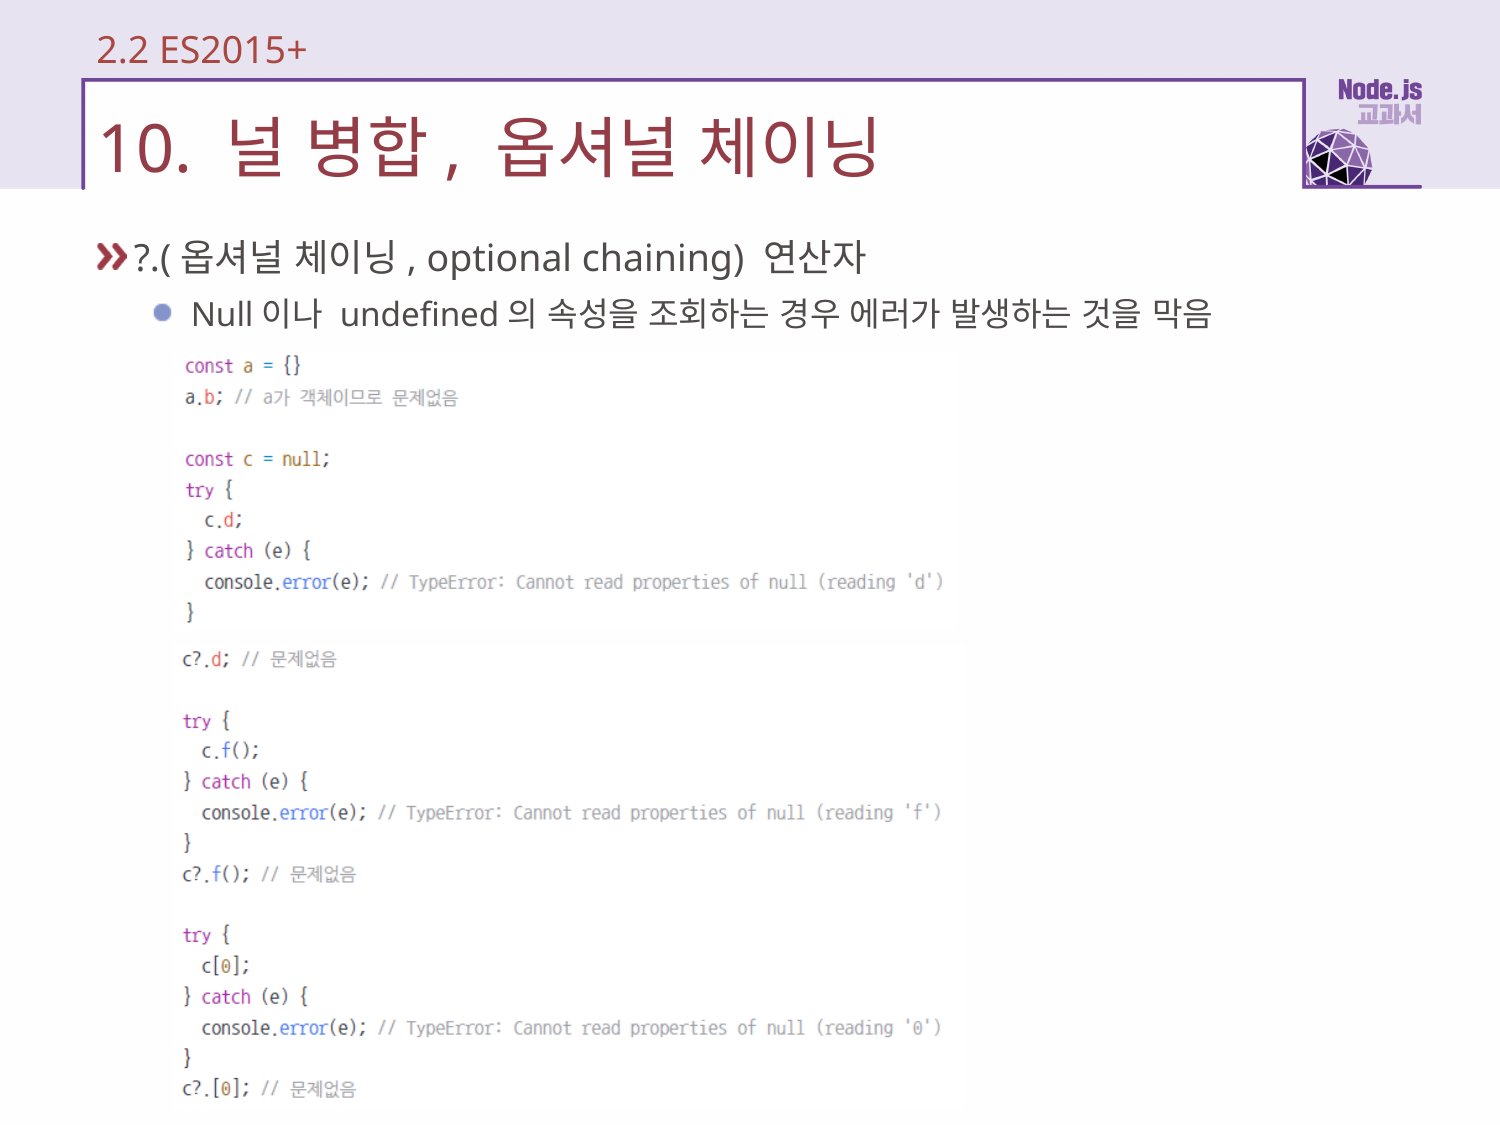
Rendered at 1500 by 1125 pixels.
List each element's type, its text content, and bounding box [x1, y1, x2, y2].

title 10. 널 병합, 옵셔널 체이닝 [82, 61, 1413, 193]
picture [0, 0, 1500, 1125]
list ?.(옵셔널 체이닝, optional chaining) 연산자 Null이나 undefined의 속성을 조회하는 경우 에러가 발생하는 것을 막음 [81, 222, 1412, 1037]
text_box 2.2 ES2015+ [81, 14, 807, 62]
